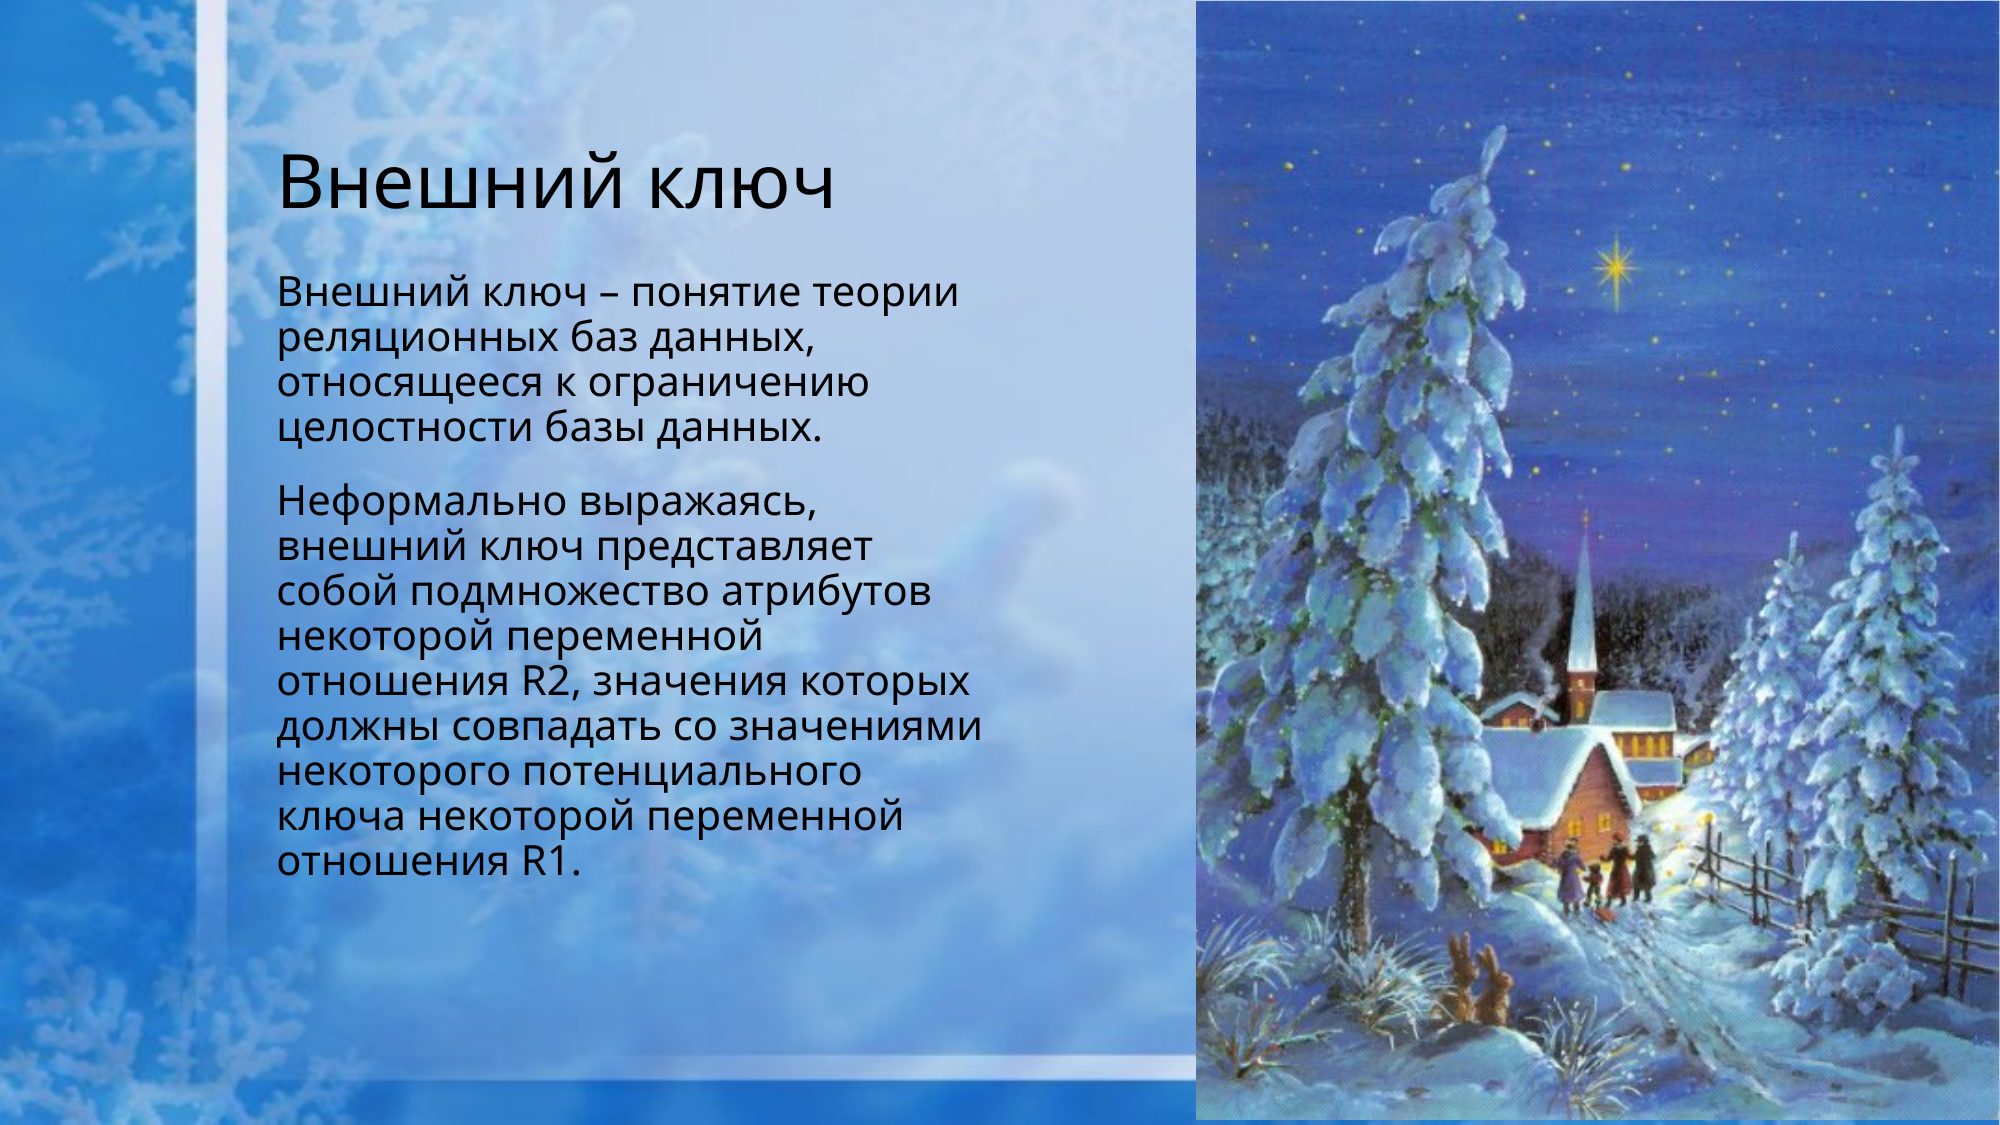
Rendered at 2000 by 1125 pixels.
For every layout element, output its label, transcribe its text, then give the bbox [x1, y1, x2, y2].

list Внешний ключ – понятие теории реляционных баз данных, относящееся к ограничению целостности базы данных. Неформально выражаясь, внешний ключ представляет собой подмножество атрибутов некоторой переменной отношения R2, значения которых должны совпадать со значениями некоторого потенциального ключа некоторой переменной отношения R1. [261, 262, 1000, 1013]
title Внешний ключ [261, 29, 1195, 233]
picture [0, 0, 2000, 1125]
